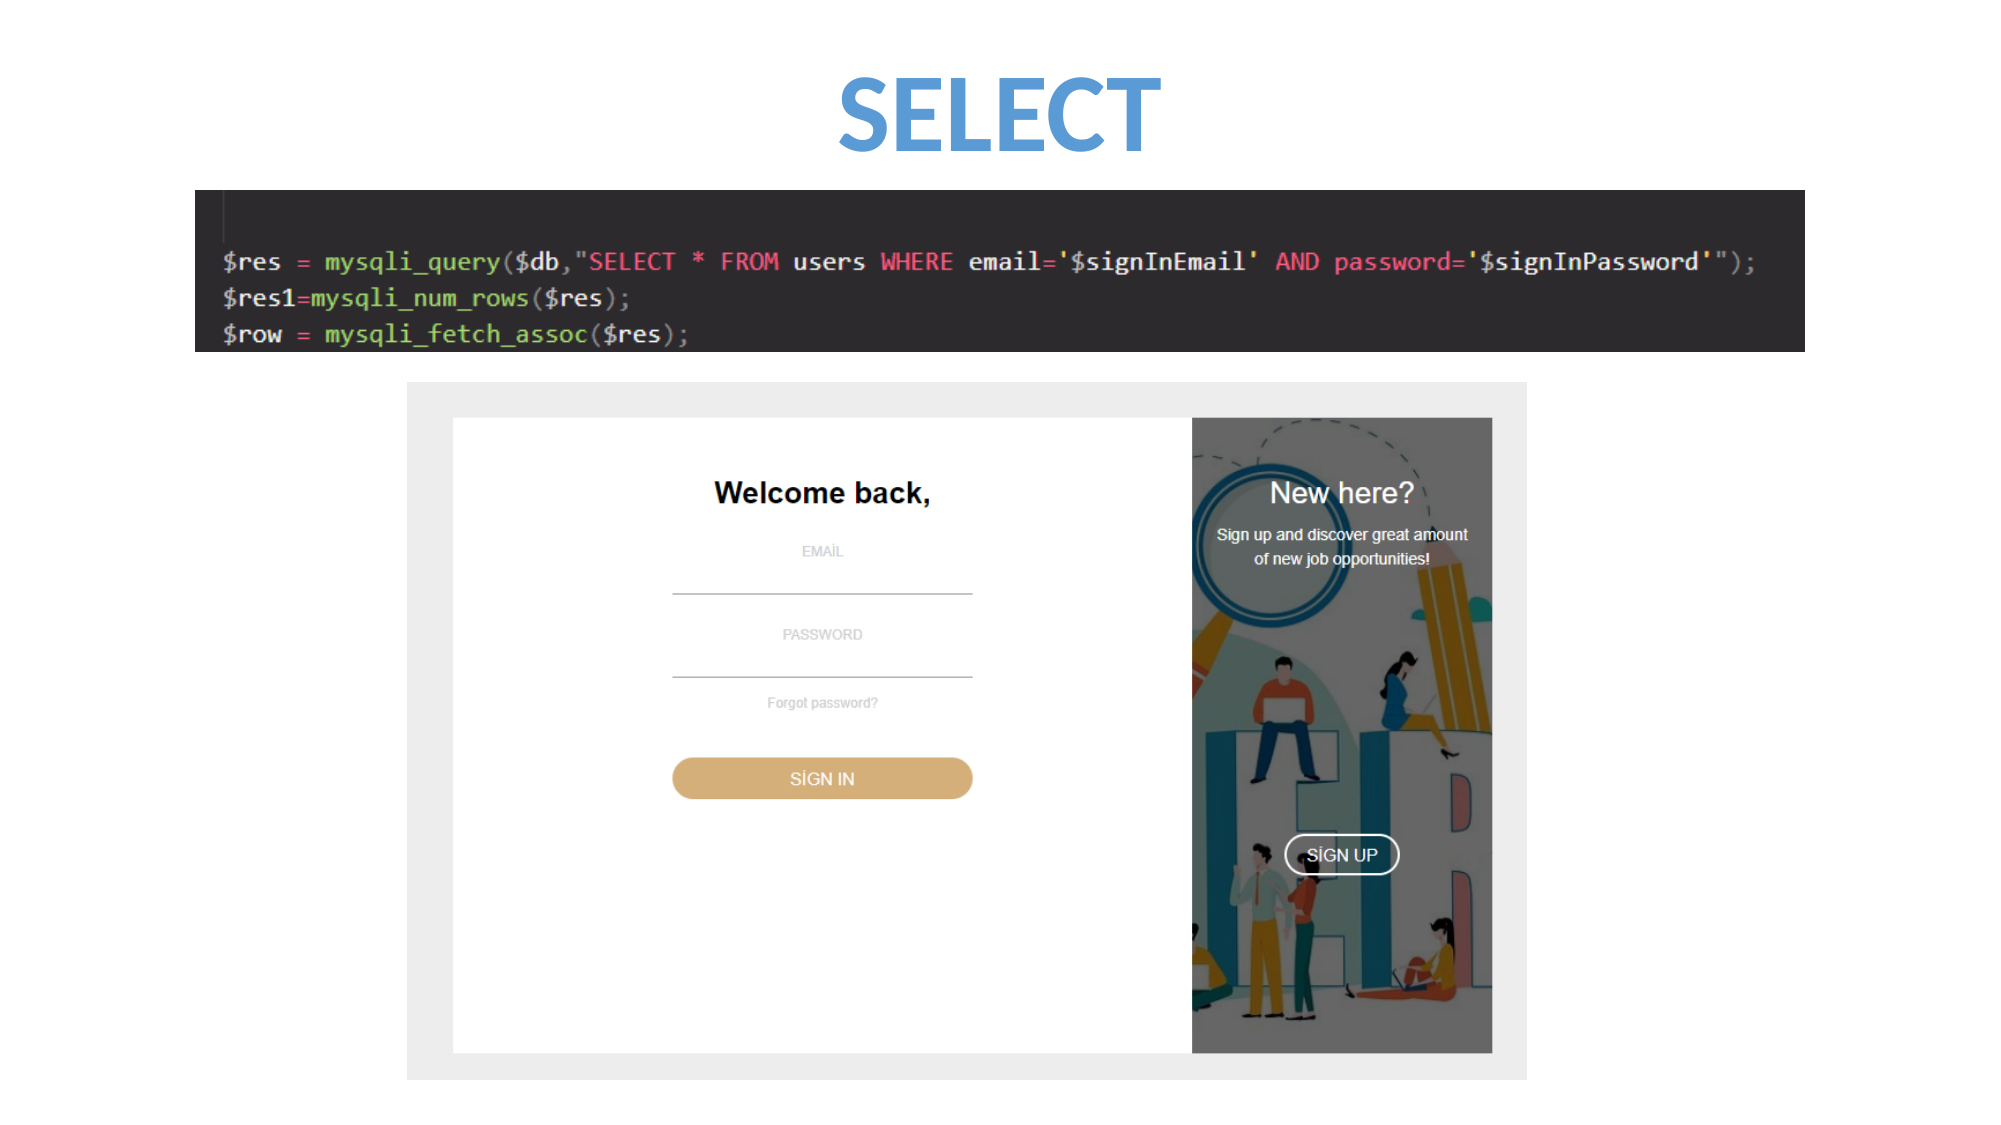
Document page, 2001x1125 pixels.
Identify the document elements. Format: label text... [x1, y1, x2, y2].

text_box SELECT [822, 31, 1178, 182]
picture [407, 382, 1527, 1080]
picture [195, 190, 1805, 352]
